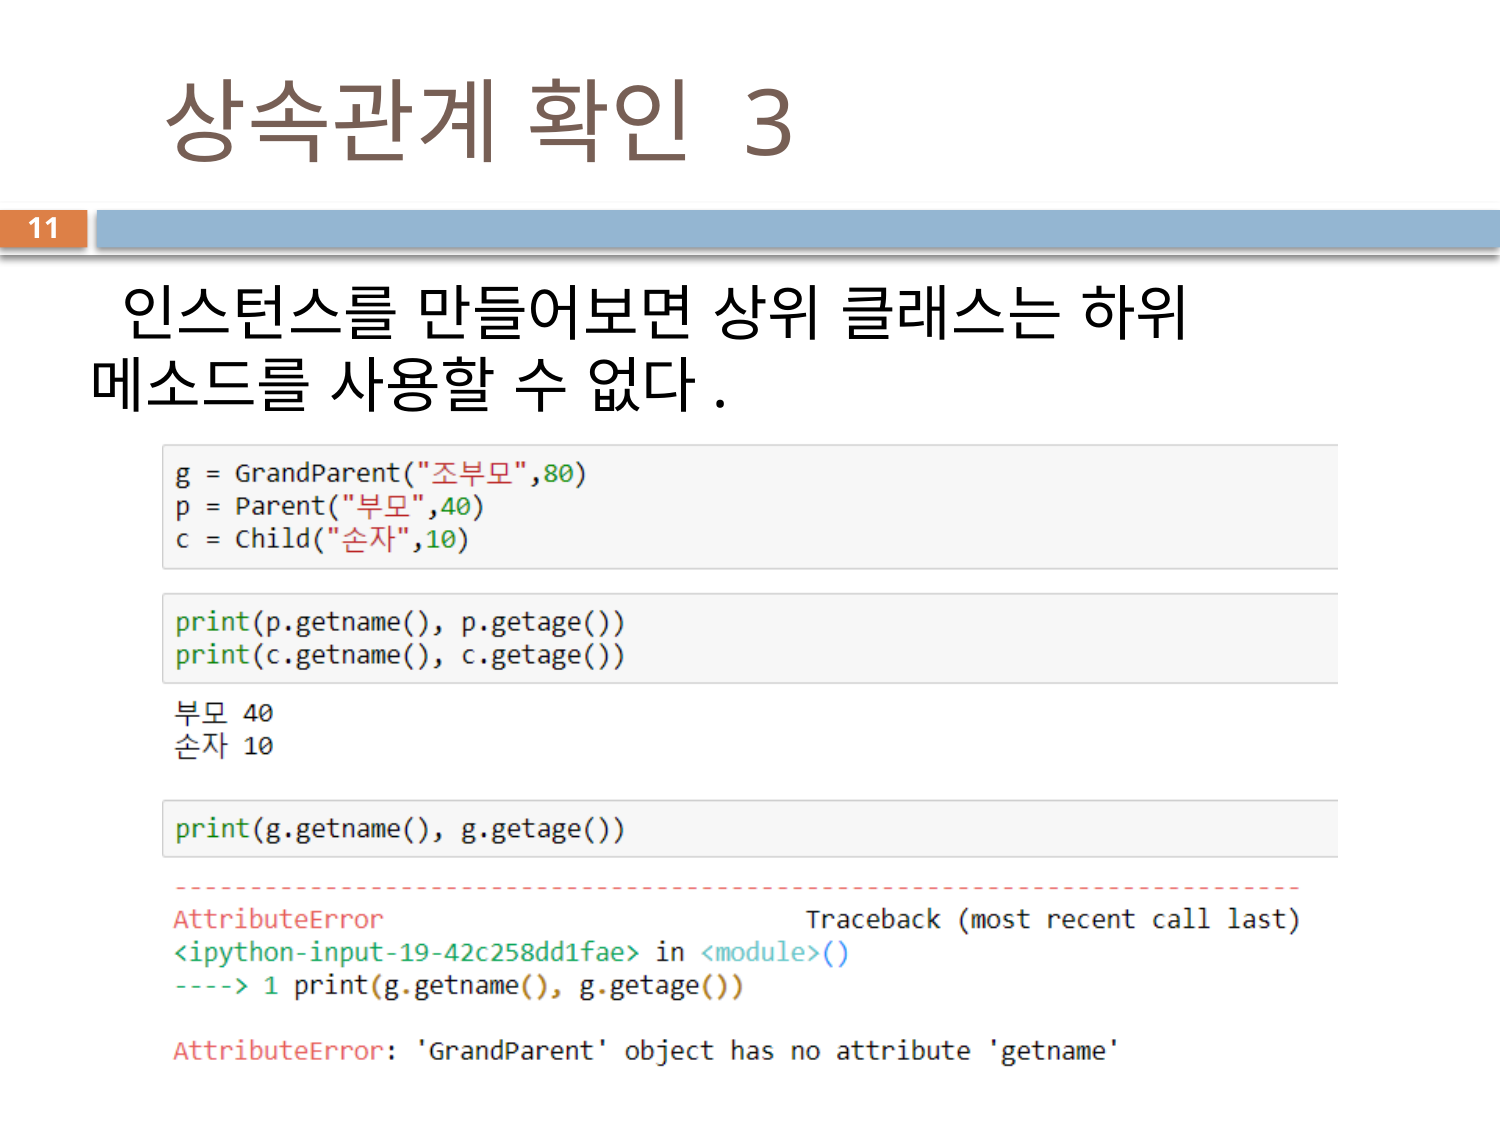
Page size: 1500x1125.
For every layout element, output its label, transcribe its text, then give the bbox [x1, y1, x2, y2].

slide_number 11 [0, 208, 88, 249]
list 인스턴스를 만들어보면 상위 클래스는 하위 메소드를 사용할 수 없다. [75, 267, 1425, 463]
title 상속관계 확인 3 [100, 37, 1438, 200]
picture [162, 432, 1338, 1085]
